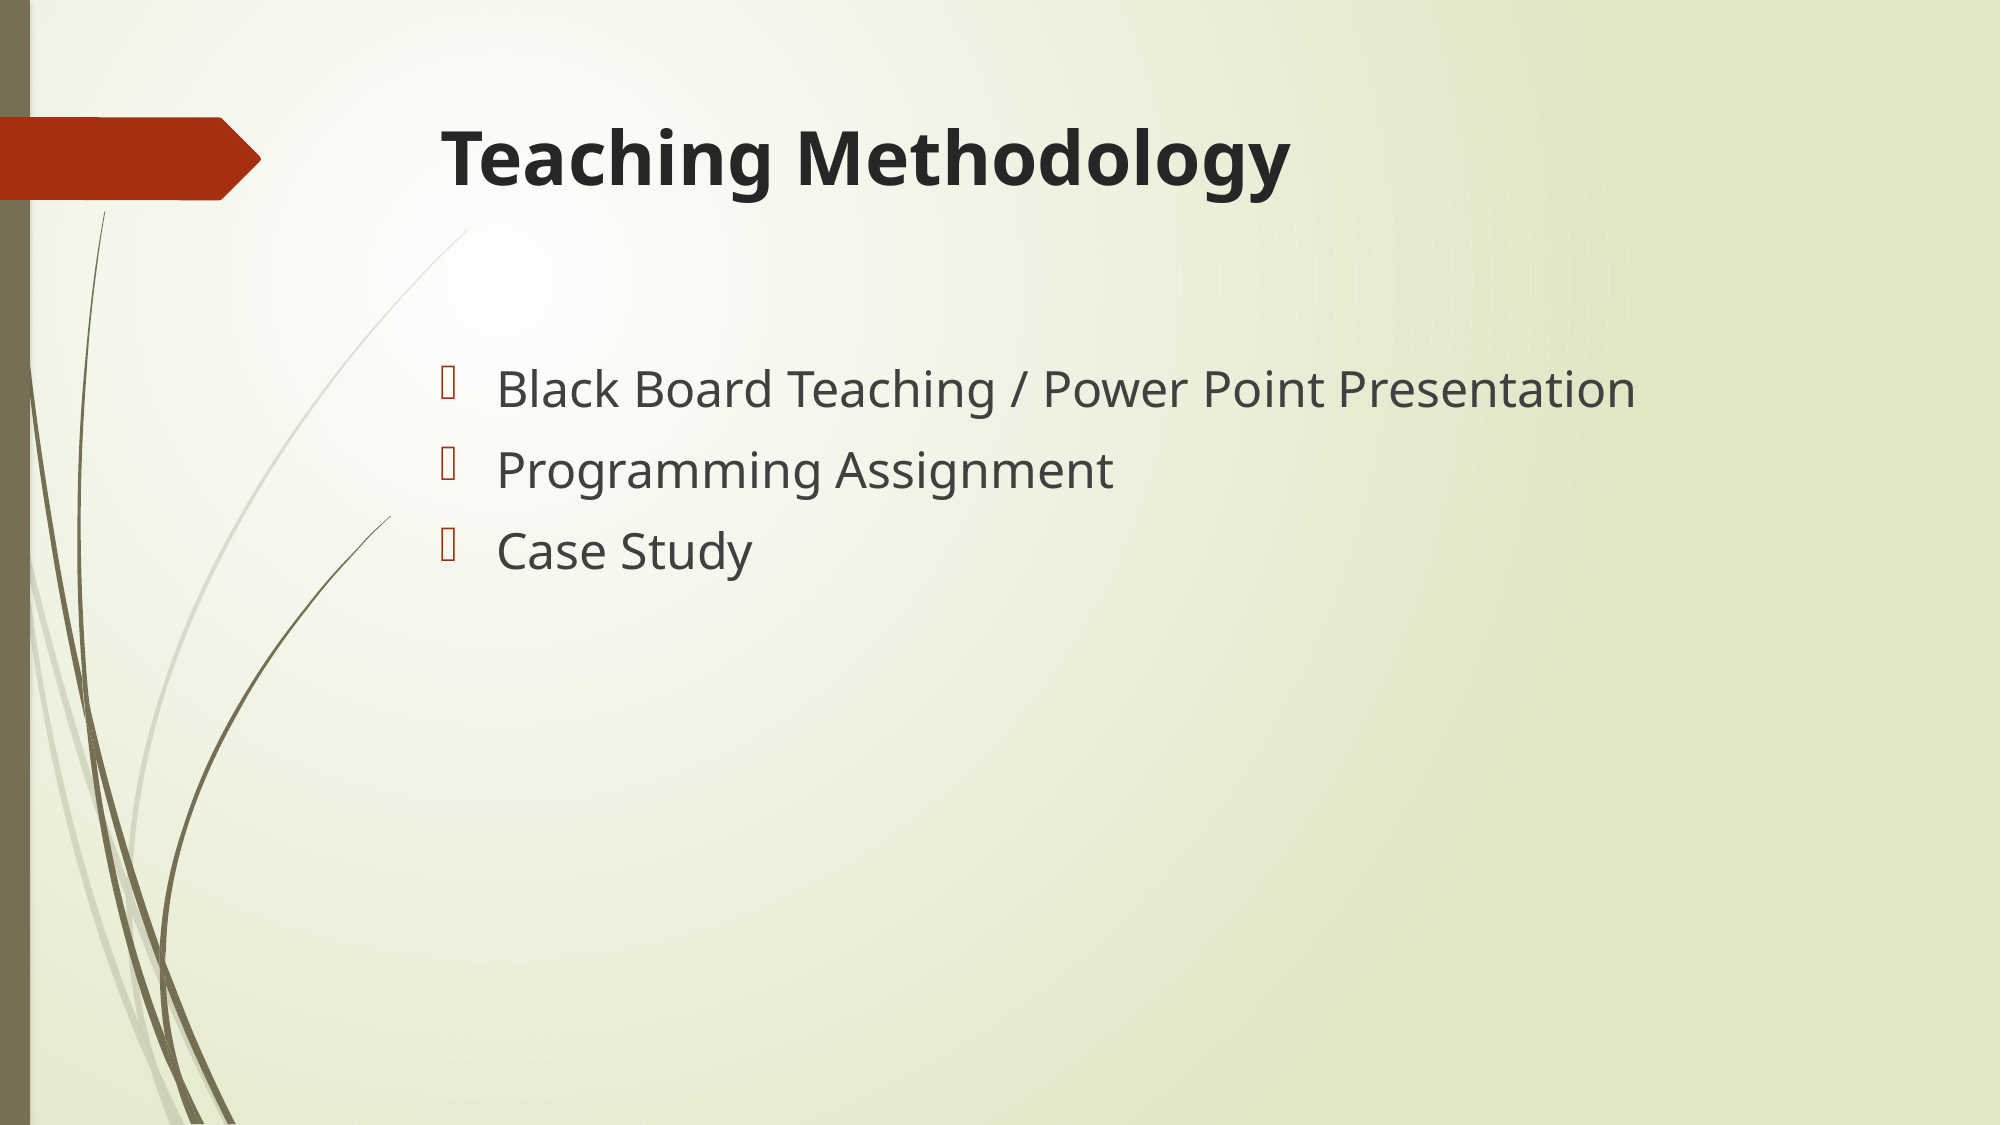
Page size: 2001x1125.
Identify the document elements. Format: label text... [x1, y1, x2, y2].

title Teaching Methodology [425, 102, 1888, 313]
list Black Board Teaching / Power Point Presentation Programming Assignment Case Study [424, 350, 1888, 970]
